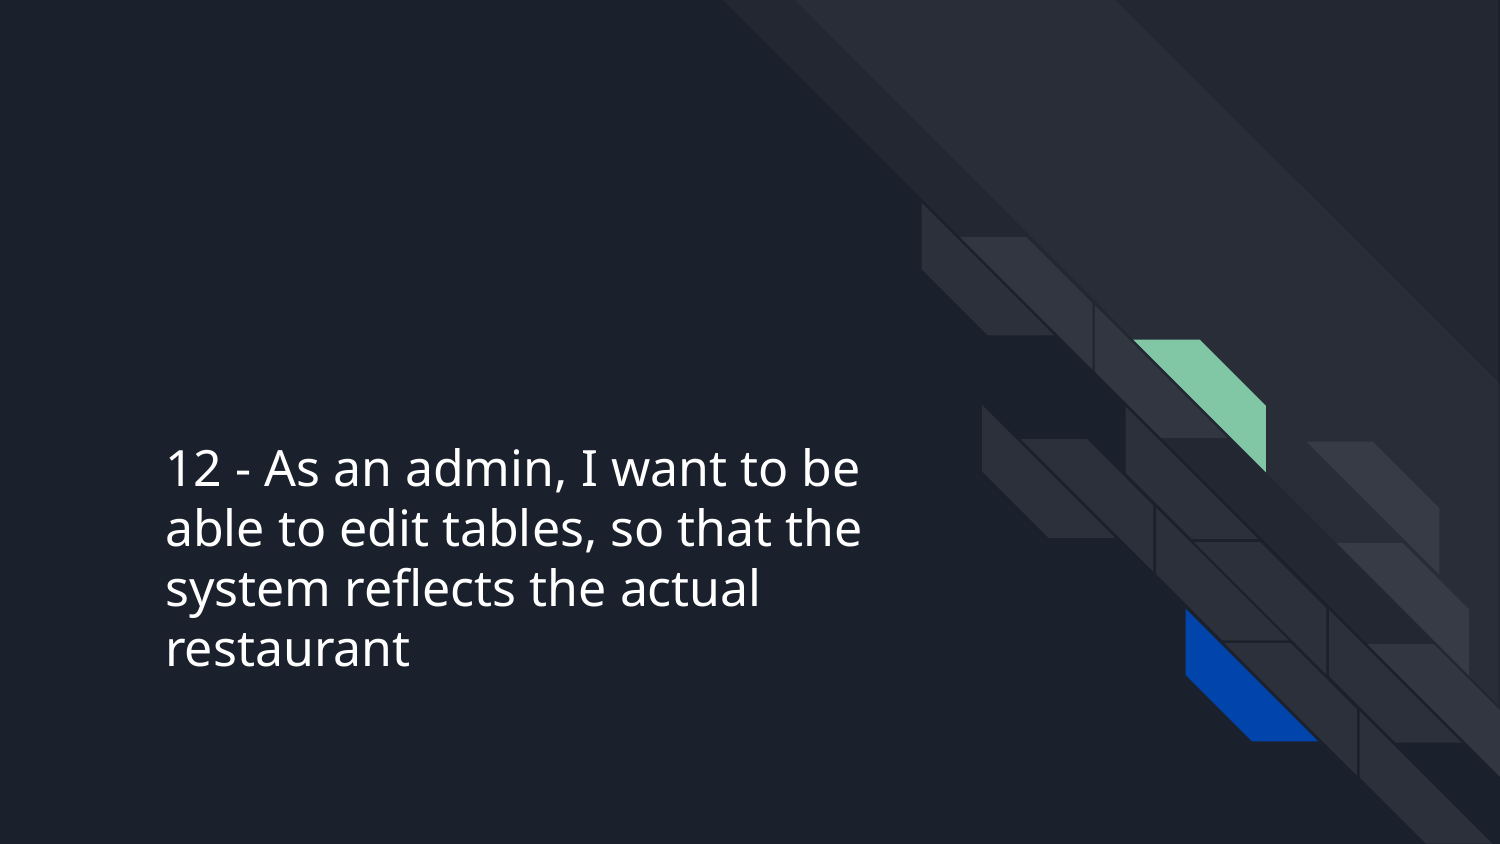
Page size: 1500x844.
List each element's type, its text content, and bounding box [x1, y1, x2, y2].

title 12 - As an admin, I want to be able to edit tables, so that the system reflects the actual restaurant [150, 421, 903, 638]
